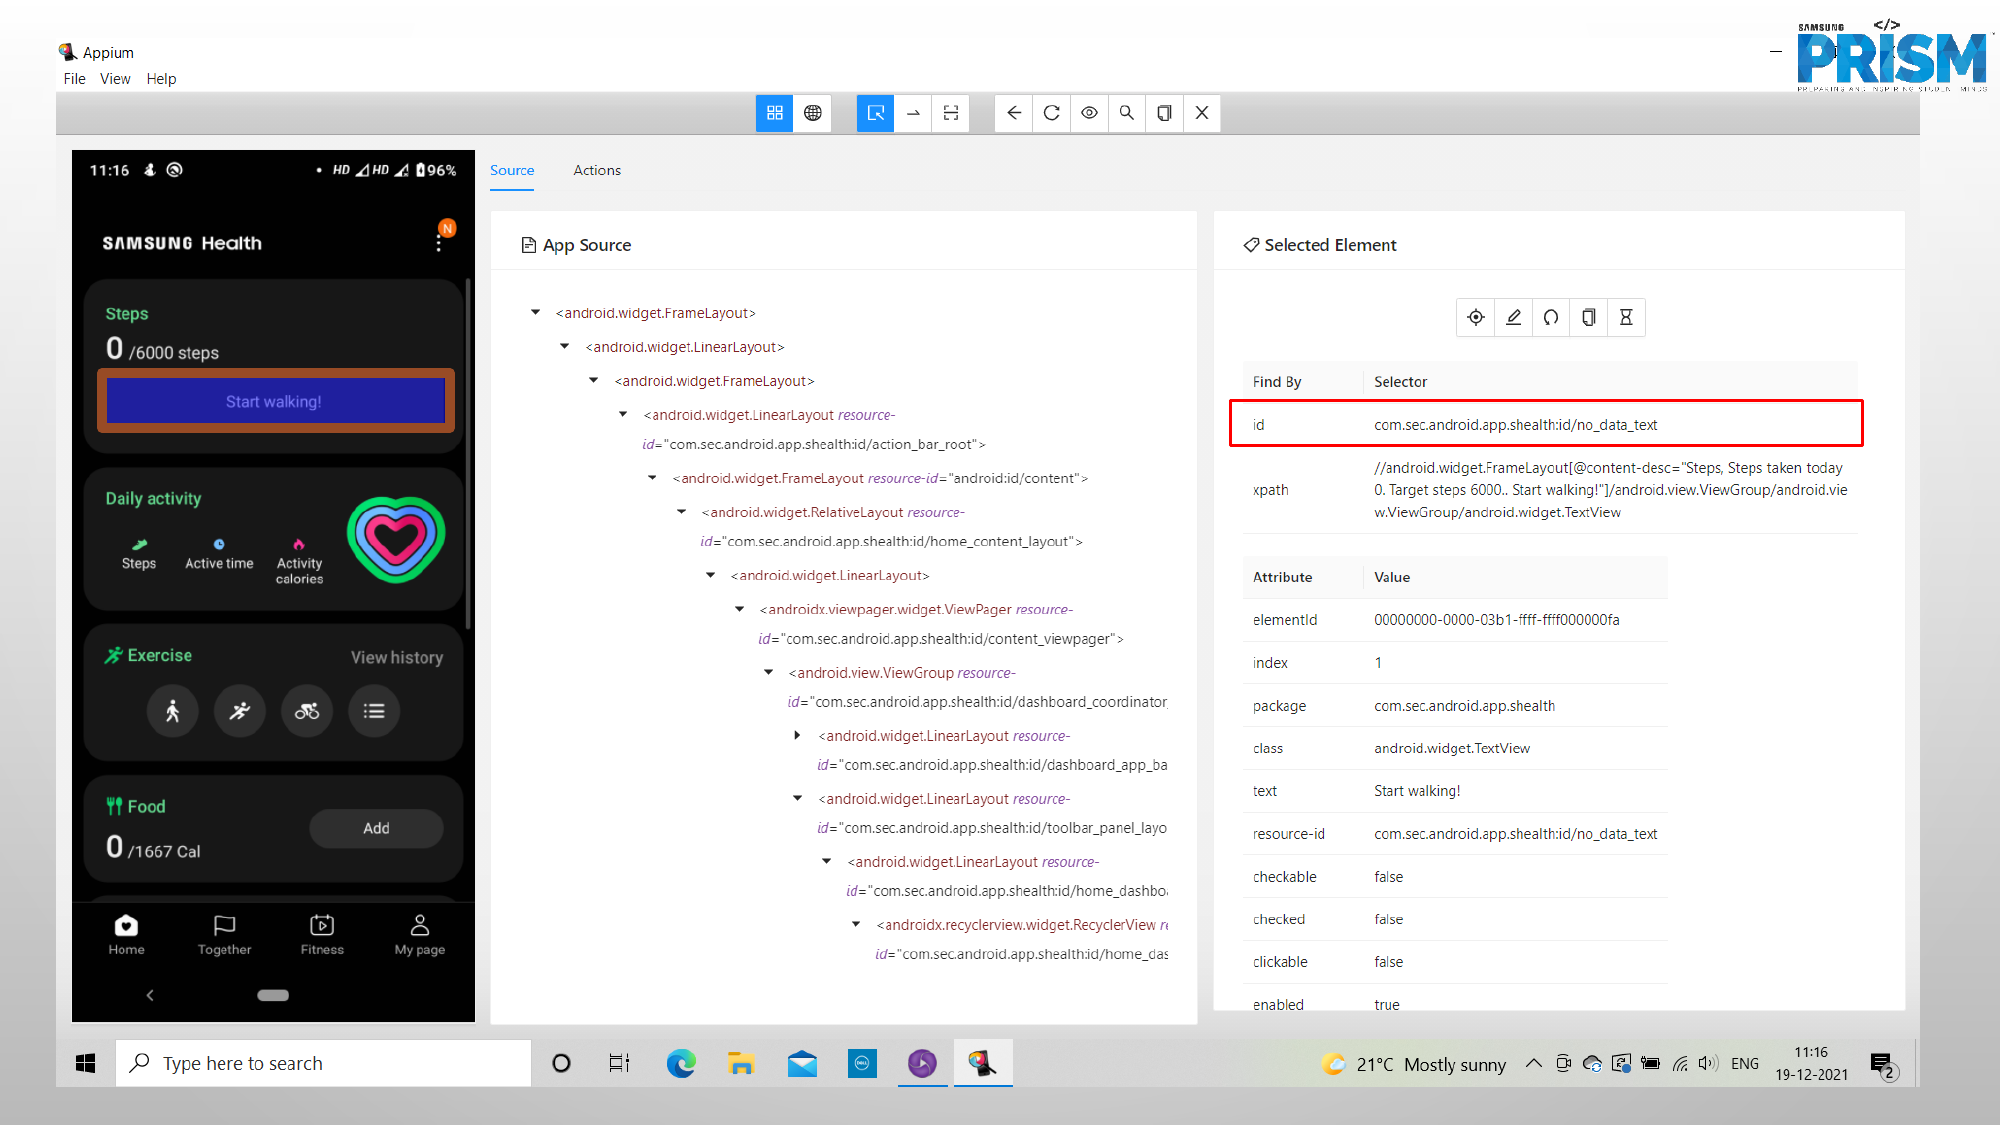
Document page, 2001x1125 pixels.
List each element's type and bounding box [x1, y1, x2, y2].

picture [0, 0, 2000, 1125]
list [56, 38, 1920, 1087]
